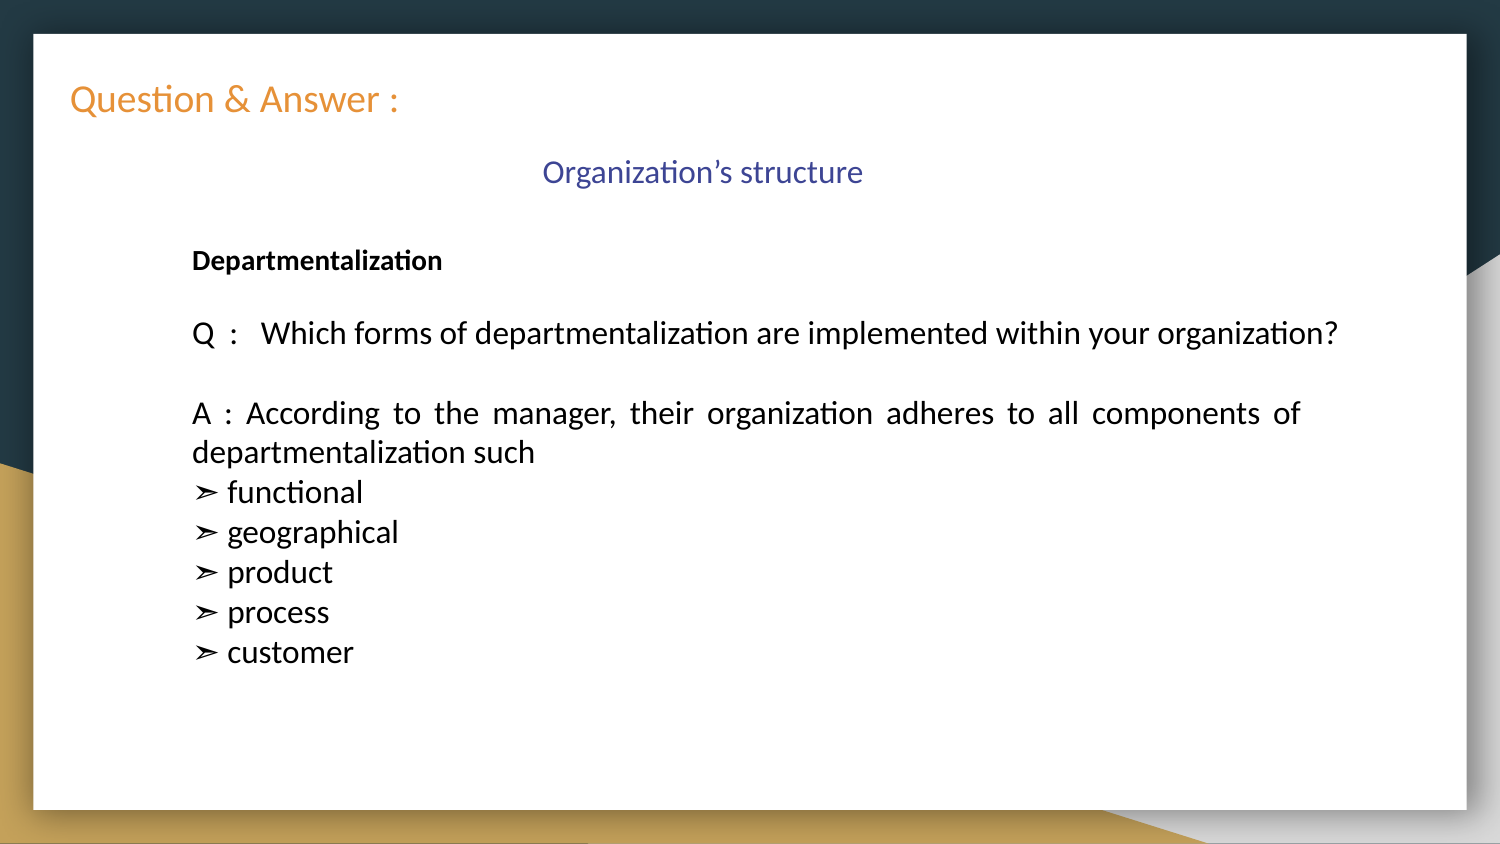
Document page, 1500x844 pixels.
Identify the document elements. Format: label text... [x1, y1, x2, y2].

text_box Organization’s structure [527, 135, 924, 206]
text_box Departmentalization Q : Which forms of departmentalization are implemented within your organization? A : According to the manager, their organization adheres to all components of departmentalization such ➣ functional ➣ geographical ➣ product ➣ process ➣ customer [177, 226, 1370, 833]
text_box Question & Answer : [54, 58, 449, 158]
